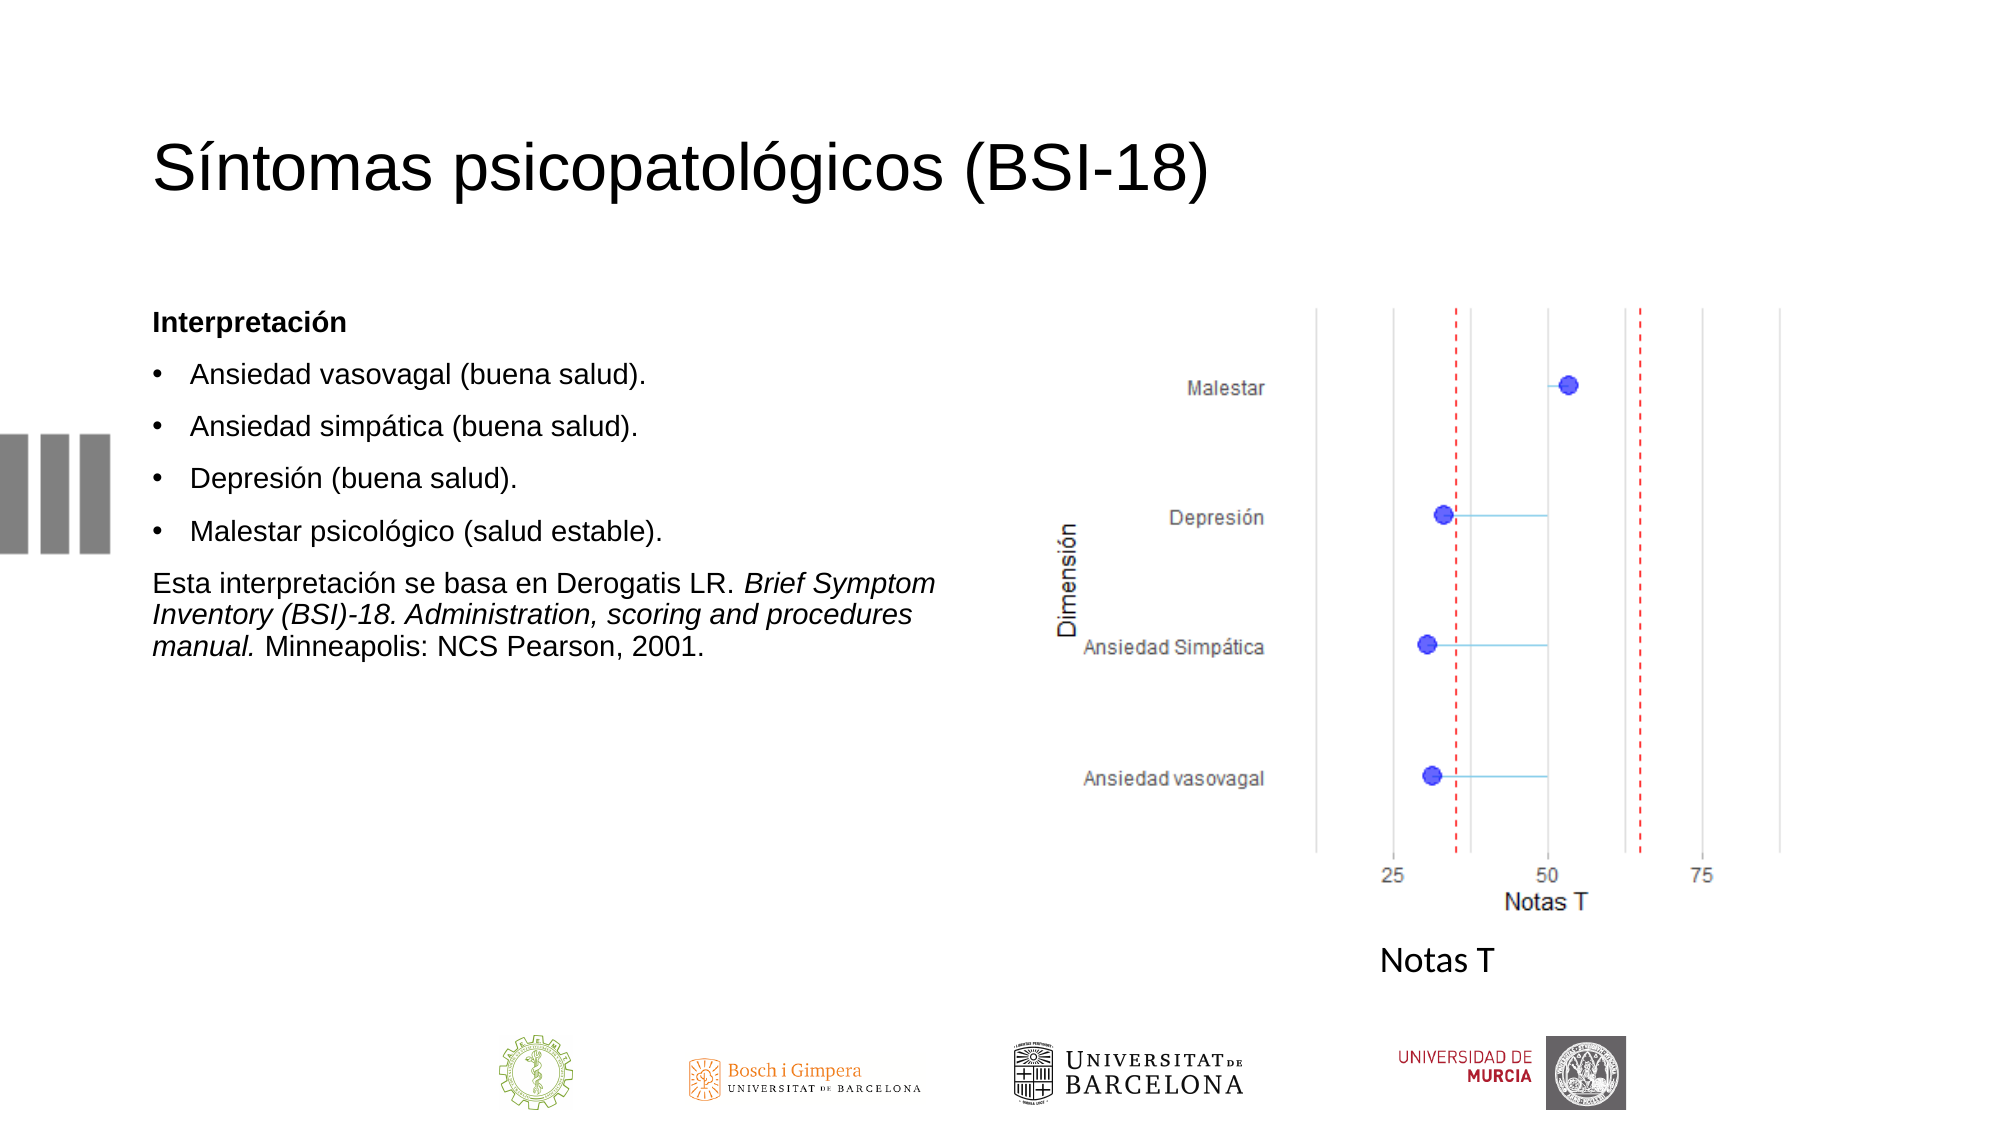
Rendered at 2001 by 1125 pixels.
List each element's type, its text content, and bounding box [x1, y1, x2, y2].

picture [684, 1031, 926, 1125]
text_box Notas T [1012, 927, 1863, 1011]
picture [0, 420, 123, 563]
list Interpretación Ansiedad vasovagal (buena salud). Ansiedad simpática (buena salud). Depresión (buena salud). Malestar psicológico (salud estable). Esta interpretación se basa en Derogatis LR. Brief Symptom Inventory (BSI)-18. Administration, scoring and procedures manual. Minneapolis: NCS Pearson, 2001. [137, 299, 988, 1014]
picture [499, 1035, 573, 1110]
picture [1331, 1036, 1627, 1110]
title Síntomas psicopatológicos (BSI-18) [137, 59, 1863, 278]
picture [1014, 1042, 1243, 1105]
picture [1043, 297, 1832, 928]
